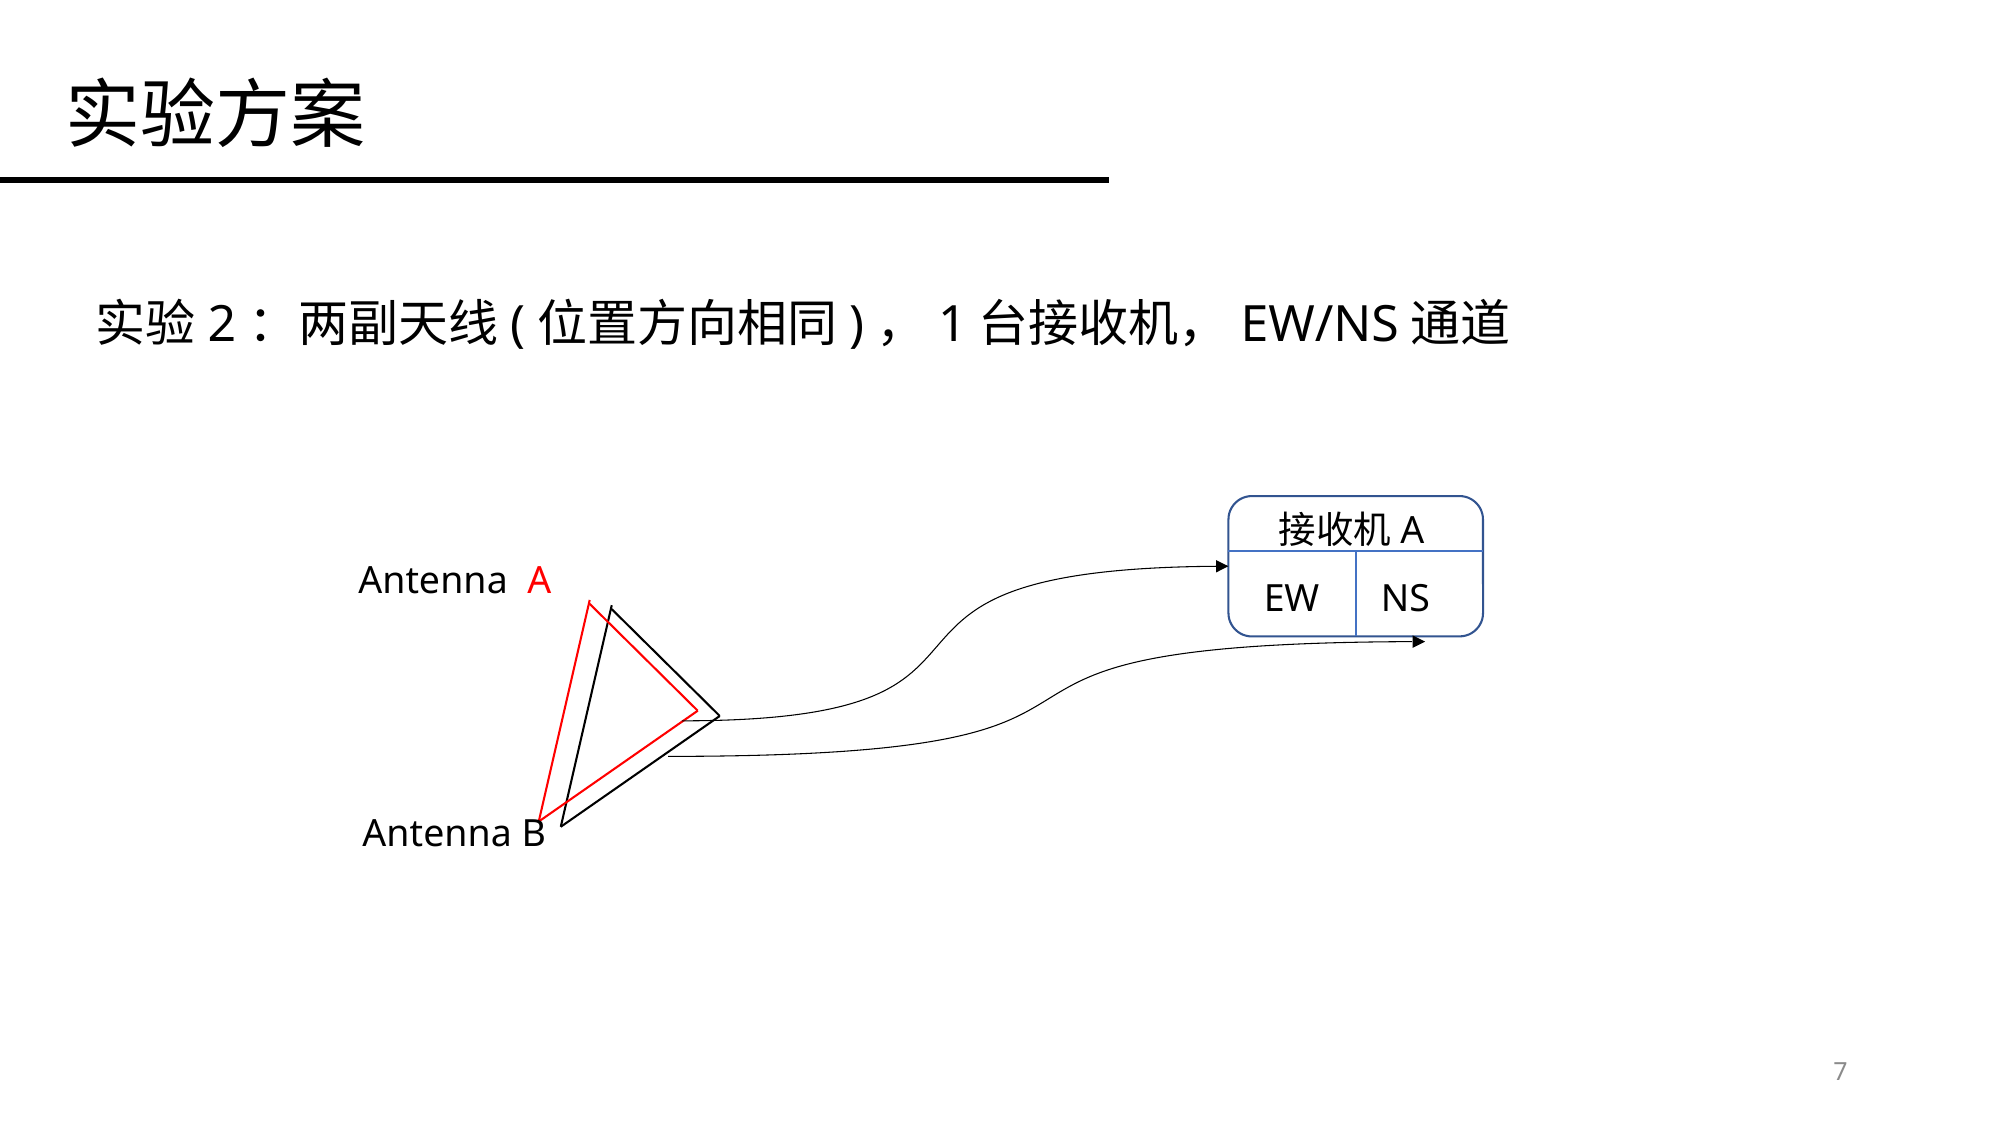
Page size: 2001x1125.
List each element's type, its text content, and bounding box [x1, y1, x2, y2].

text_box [343, 496, 1484, 863]
title 实验方案 [50, 7, 1777, 227]
slide_number 7 [1412, 1042, 1863, 1103]
text_box 实验2：两副天线(位置方向相同)，1台接收机，EW/NS通道 [80, 283, 1554, 359]
